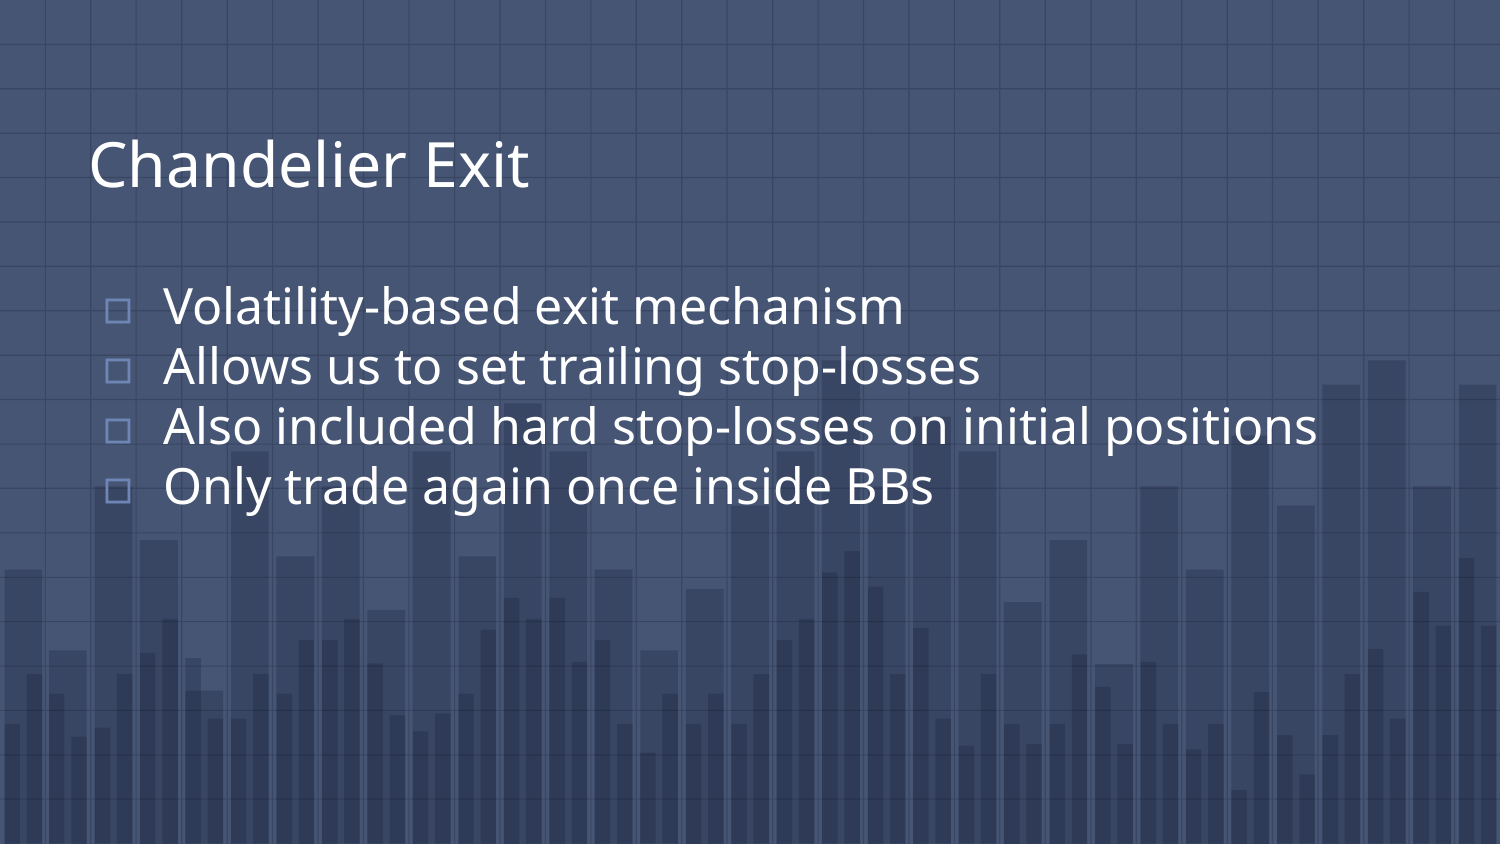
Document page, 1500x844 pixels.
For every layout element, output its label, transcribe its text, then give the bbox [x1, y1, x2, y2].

title Chandelier Exit [73, 109, 1349, 220]
subtitle Volatility-based exit mechanism Allows us to set trailing stop-losses Also included hard stop-losses on initial positions Only trade again once inside BBs [73, 260, 1349, 757]
